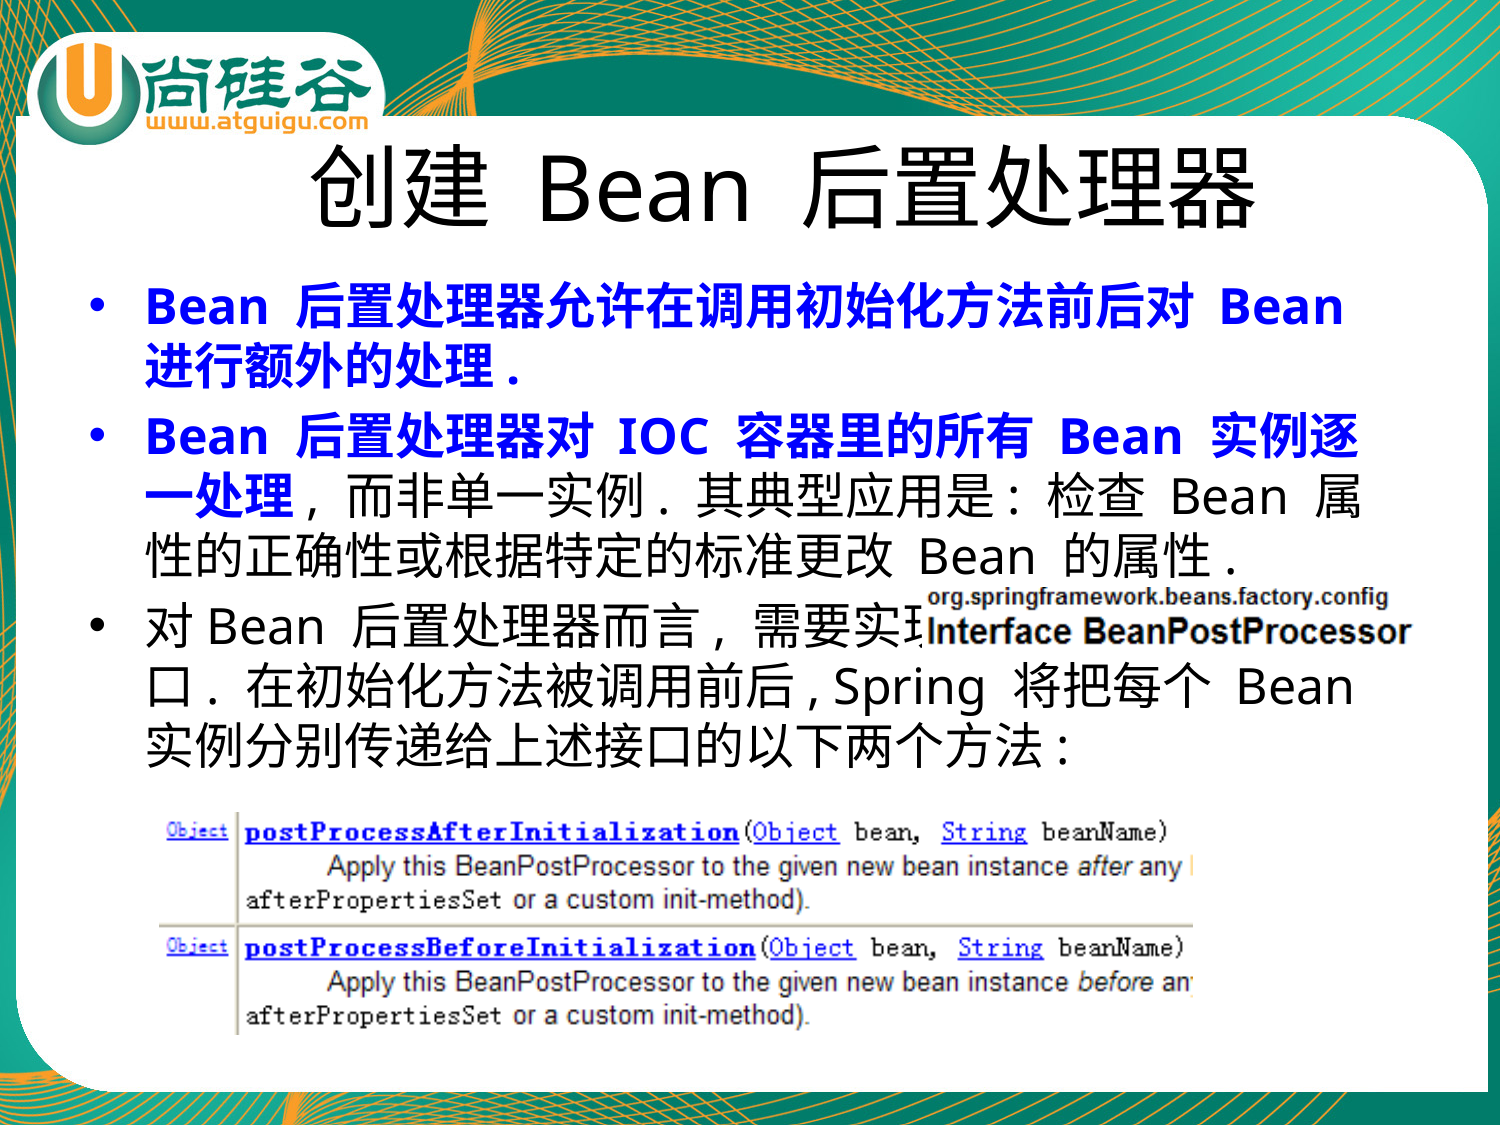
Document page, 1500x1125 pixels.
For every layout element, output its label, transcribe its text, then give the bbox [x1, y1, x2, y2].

picture [0, 0, 1500, 1125]
title 创建 Bean 后置处理器 [108, 114, 1459, 256]
list Bean 后置处理器允许在调用初始化方法前后对 Bean 进行额外的处理. Bean 后置处理器对 IOC 容器里的所有 Bean 实例逐一处理, 而非单一实例. 其典型应用是: 检查 Bean 属性的正确性或根据特定的标准更改 Bean 的属性. 对Bean 后置处理器而言, 需要实现 接口. 在初始化方法被调用前后, Spring 将把每个 Bean 实例分别传递给上述接口的以下两个方法: [73, 267, 1418, 811]
